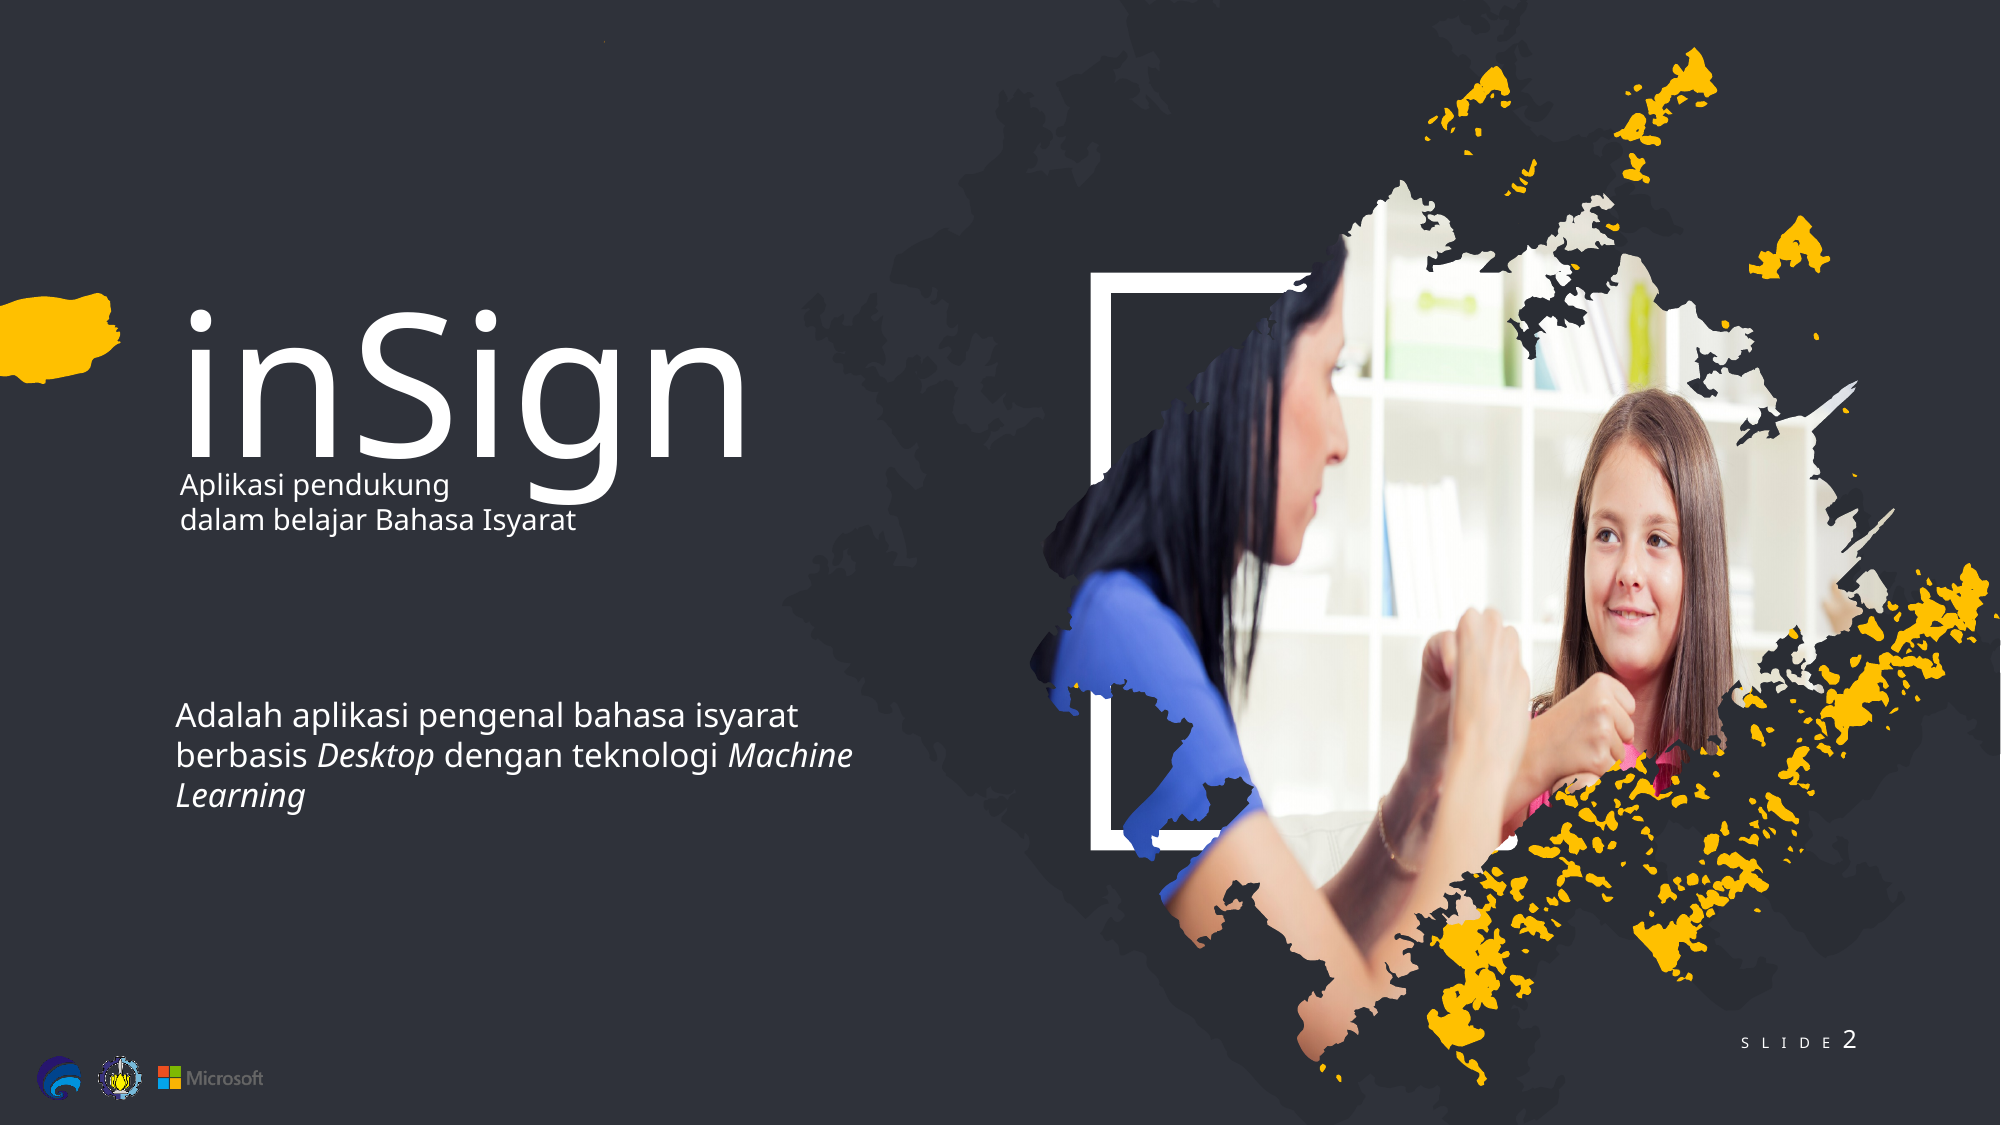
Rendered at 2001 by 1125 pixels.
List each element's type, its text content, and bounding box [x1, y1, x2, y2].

text_box [0, 292, 121, 384]
text_box Aplikasi pendukung dalam belajar Bahasa Isyarat [165, 459, 592, 544]
picture [158, 1066, 263, 1089]
picture [37, 1056, 81, 1100]
text_box inSign [160, 250, 780, 506]
picture [1029, 179, 1895, 1062]
picture [98, 1056, 142, 1100]
text_box Adalah aplikasi pengenal bahasa isyarat berbasis Desktop dengan teknologi Machine Learning [160, 687, 940, 822]
